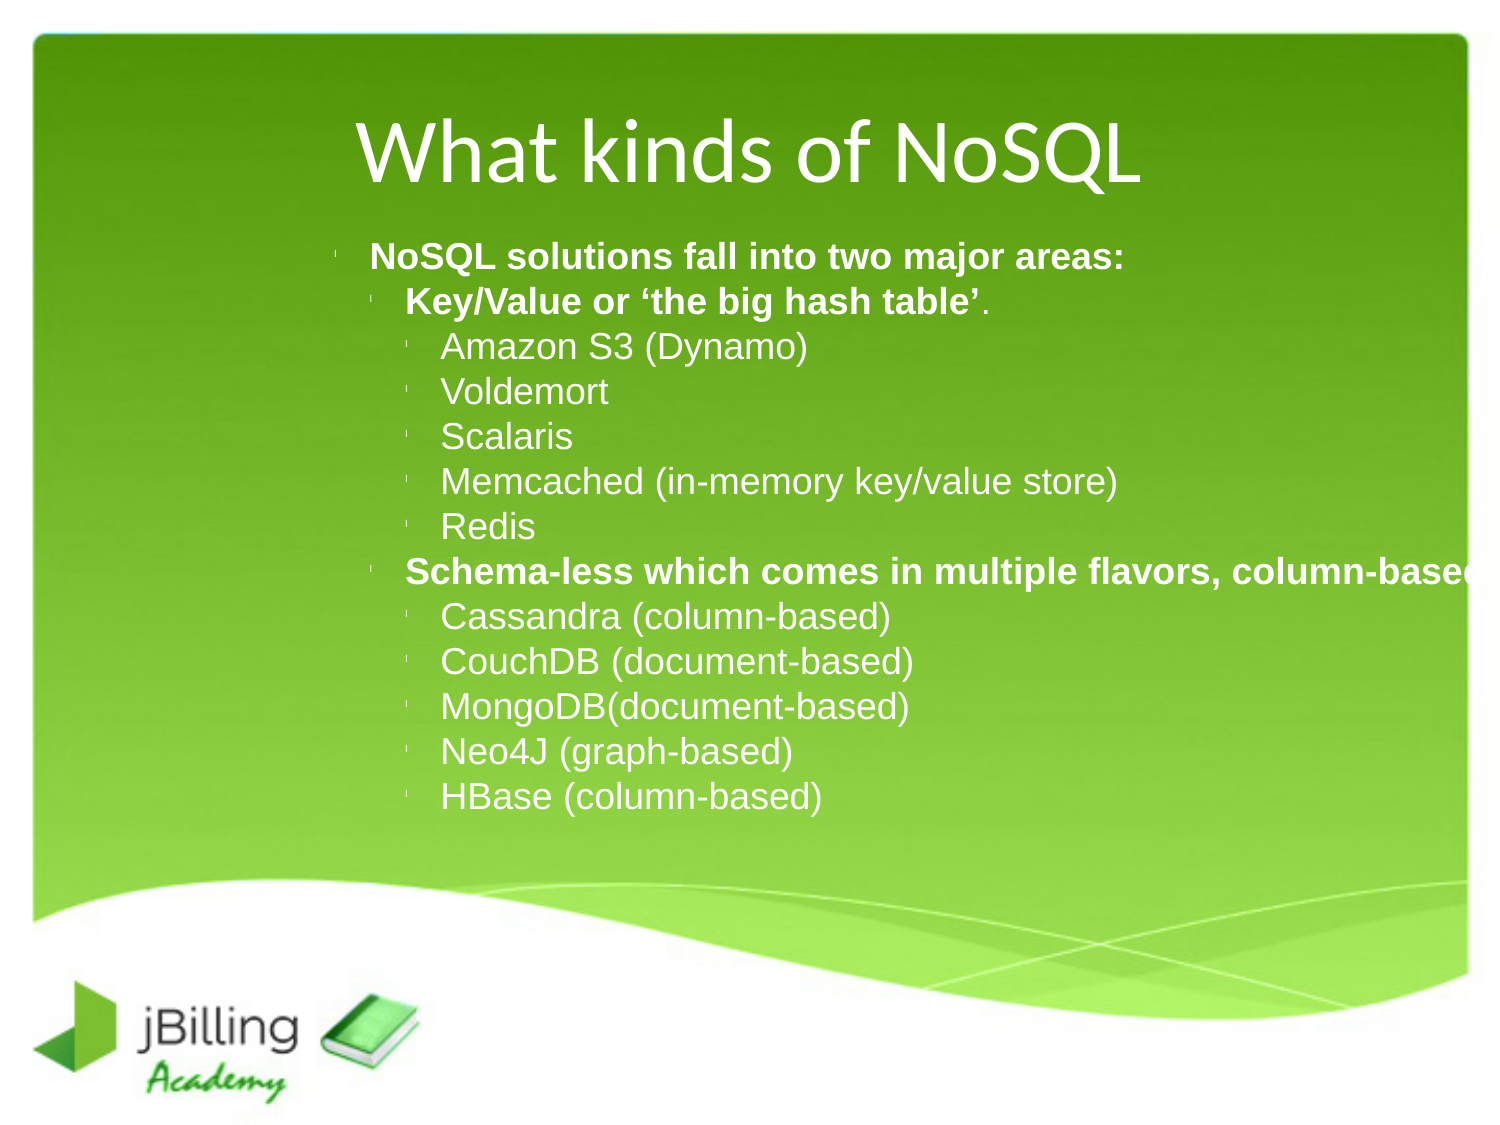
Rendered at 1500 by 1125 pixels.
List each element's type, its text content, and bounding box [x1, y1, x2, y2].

text_box What kinds of NoSQL [74, 52, 1425, 240]
text_box NoSQL solutions fall into two major areas: Key/Value or ‘the big hash table’. Amazon S3 (Dynamo) Voldemort Scalaris Memcached (in-memory key/value store) Redis Schema-less which comes in multiple flavors, column-based, document-based or graph-based. Cassandra (column-based) CouchDB (document-based) MongoDB(document-based) Neo4J (graph-based) HBase (column-based) [319, 224, 1500, 864]
picture [0, 0, 1500, 1125]
text_box [75, 239, 1440, 993]
